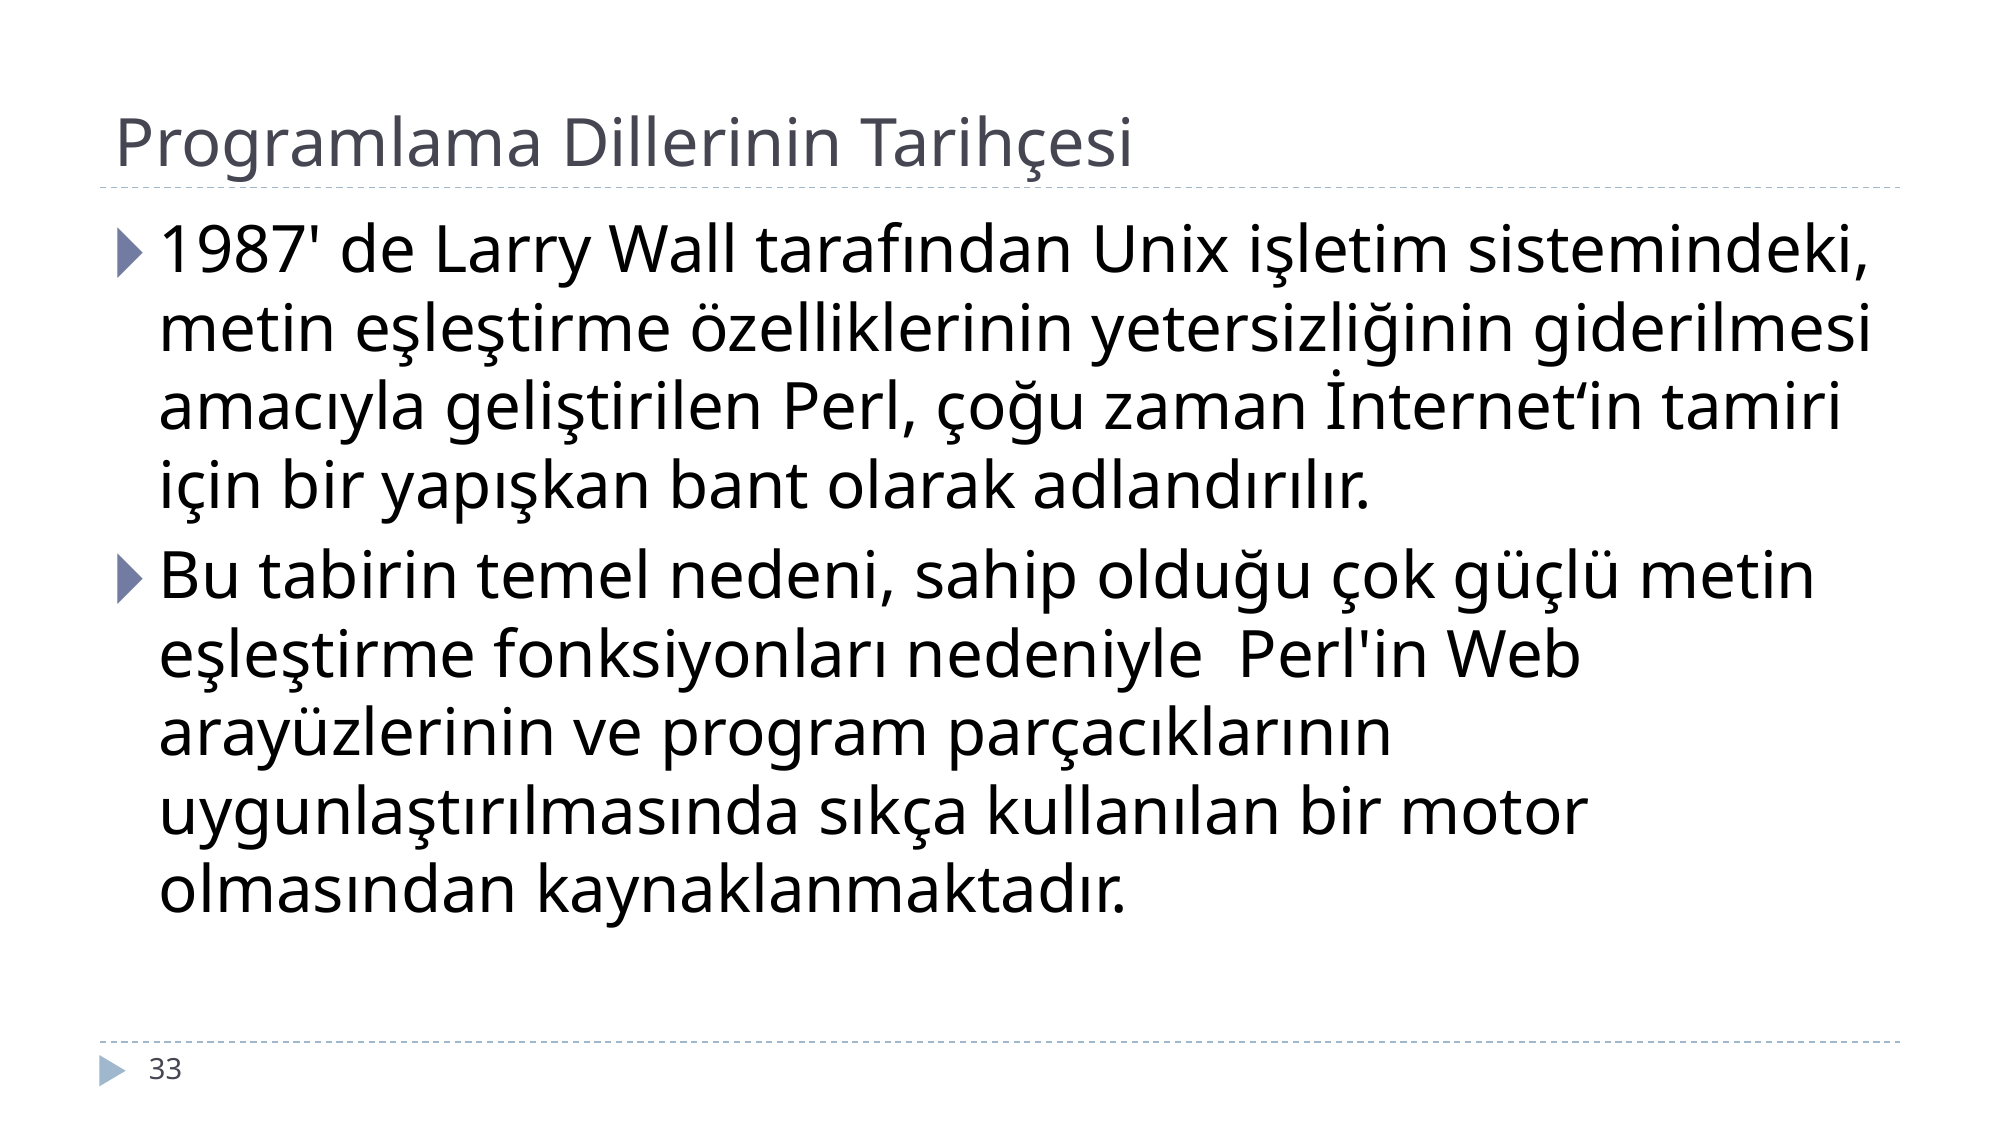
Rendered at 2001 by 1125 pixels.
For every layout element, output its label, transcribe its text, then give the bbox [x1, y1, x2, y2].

title Programlama Dillerinin Tarihçesi [99, 24, 1900, 188]
list 1987' de Larry Wall tarafından Unix işletim sistemindeki, metin eşleştirme özelliklerinin yetersizliğinin giderilmesi amacıyla geliştirilen Perl, çoğu zaman İnternet‘in tamiri için bir yapışkan bant olarak adlandırılır. Bu tabirin temel nedeni, sahip olduğu çok güçlü metin eşleştirme fonksiyonları nedeniyle Perl'in Web arayüzlerinin ve program parçacıklarının uygunlaştırılmasında sıkça kullanılan bir motor olmasından kaynaklanmaktadır. [99, 200, 1900, 1010]
slide_number ‹#› [133, 1042, 568, 1103]
